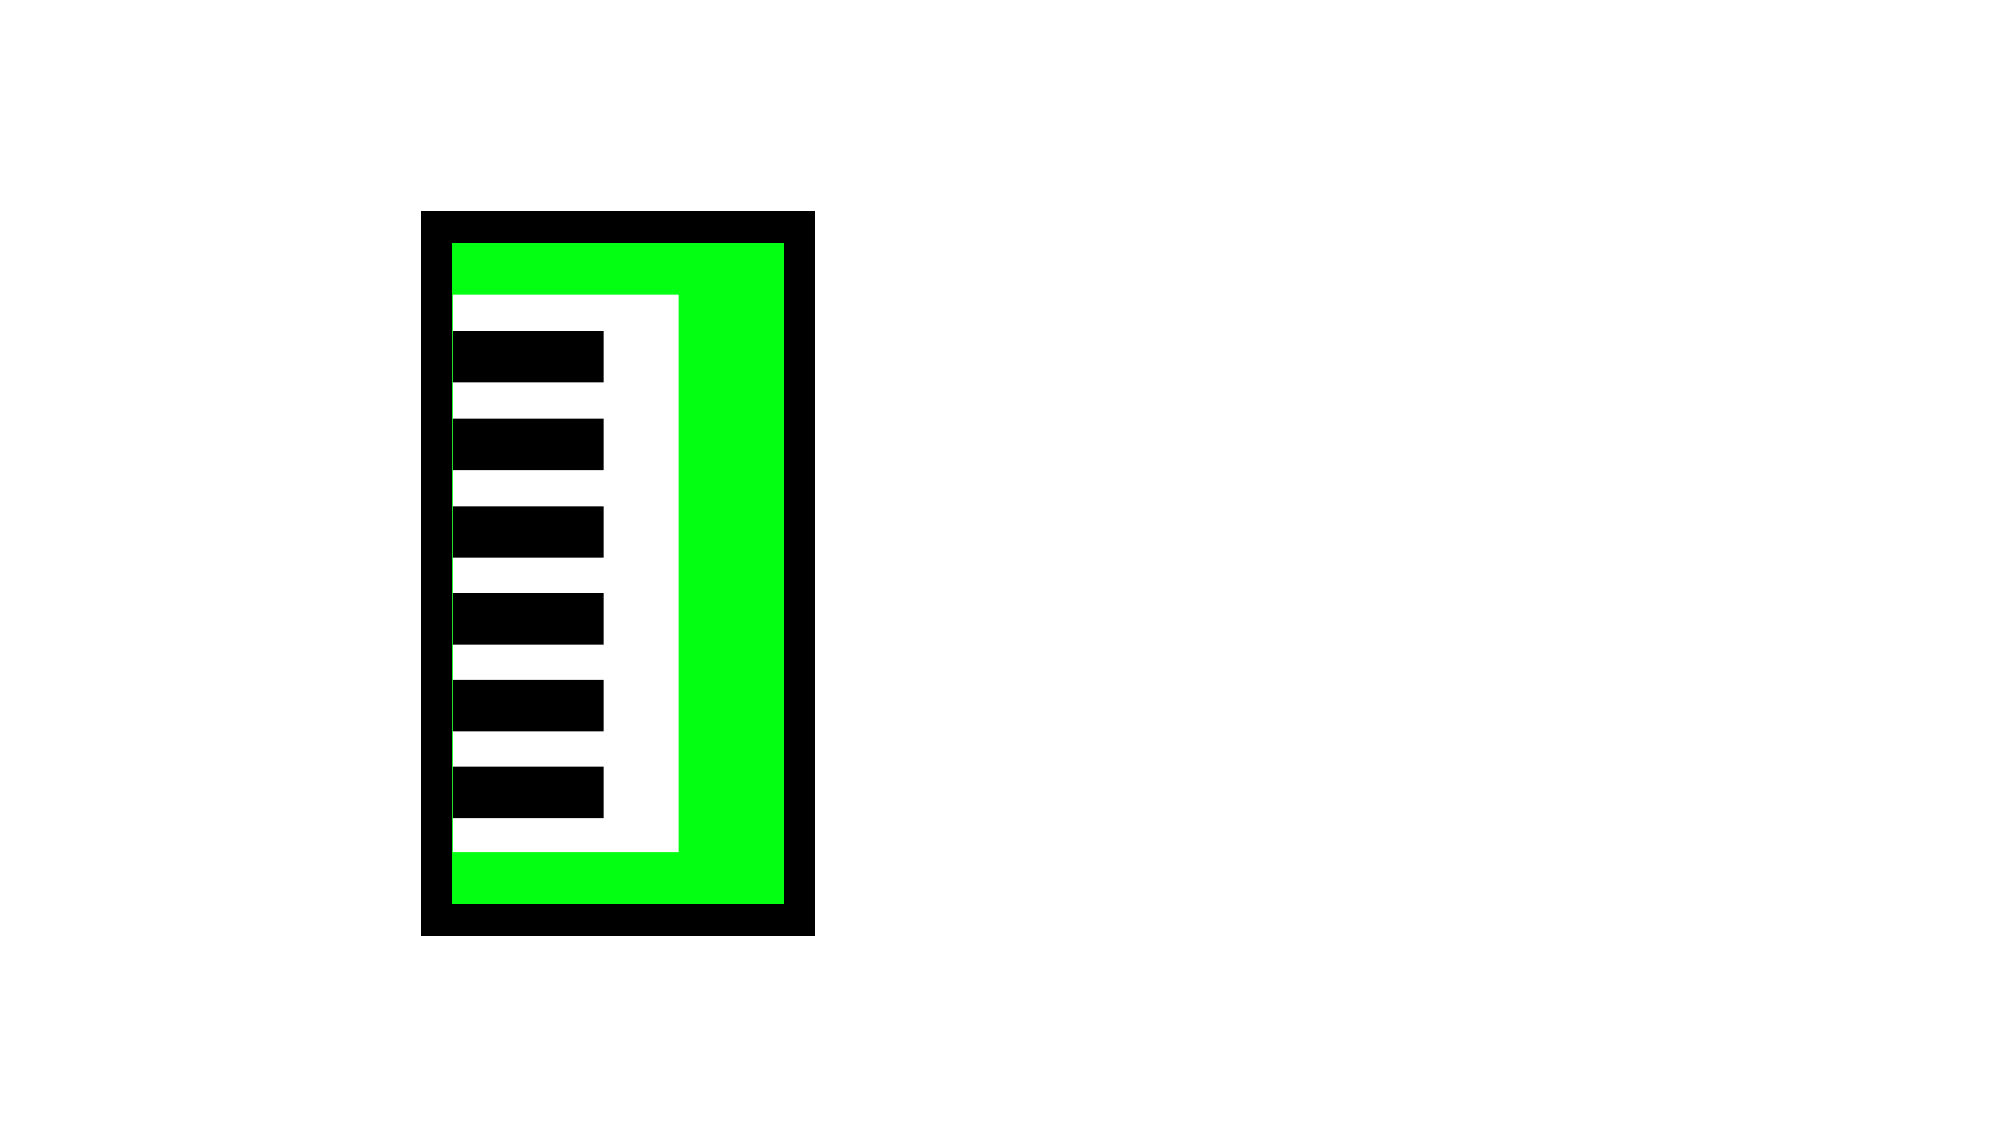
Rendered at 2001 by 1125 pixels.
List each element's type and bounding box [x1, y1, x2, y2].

text_box [451, 765, 605, 820]
text_box [451, 678, 605, 733]
text_box [435, 226, 801, 921]
text_box [451, 417, 605, 472]
text_box [451, 329, 605, 384]
text_box [451, 505, 605, 559]
text_box [451, 293, 680, 854]
text_box [451, 592, 605, 646]
